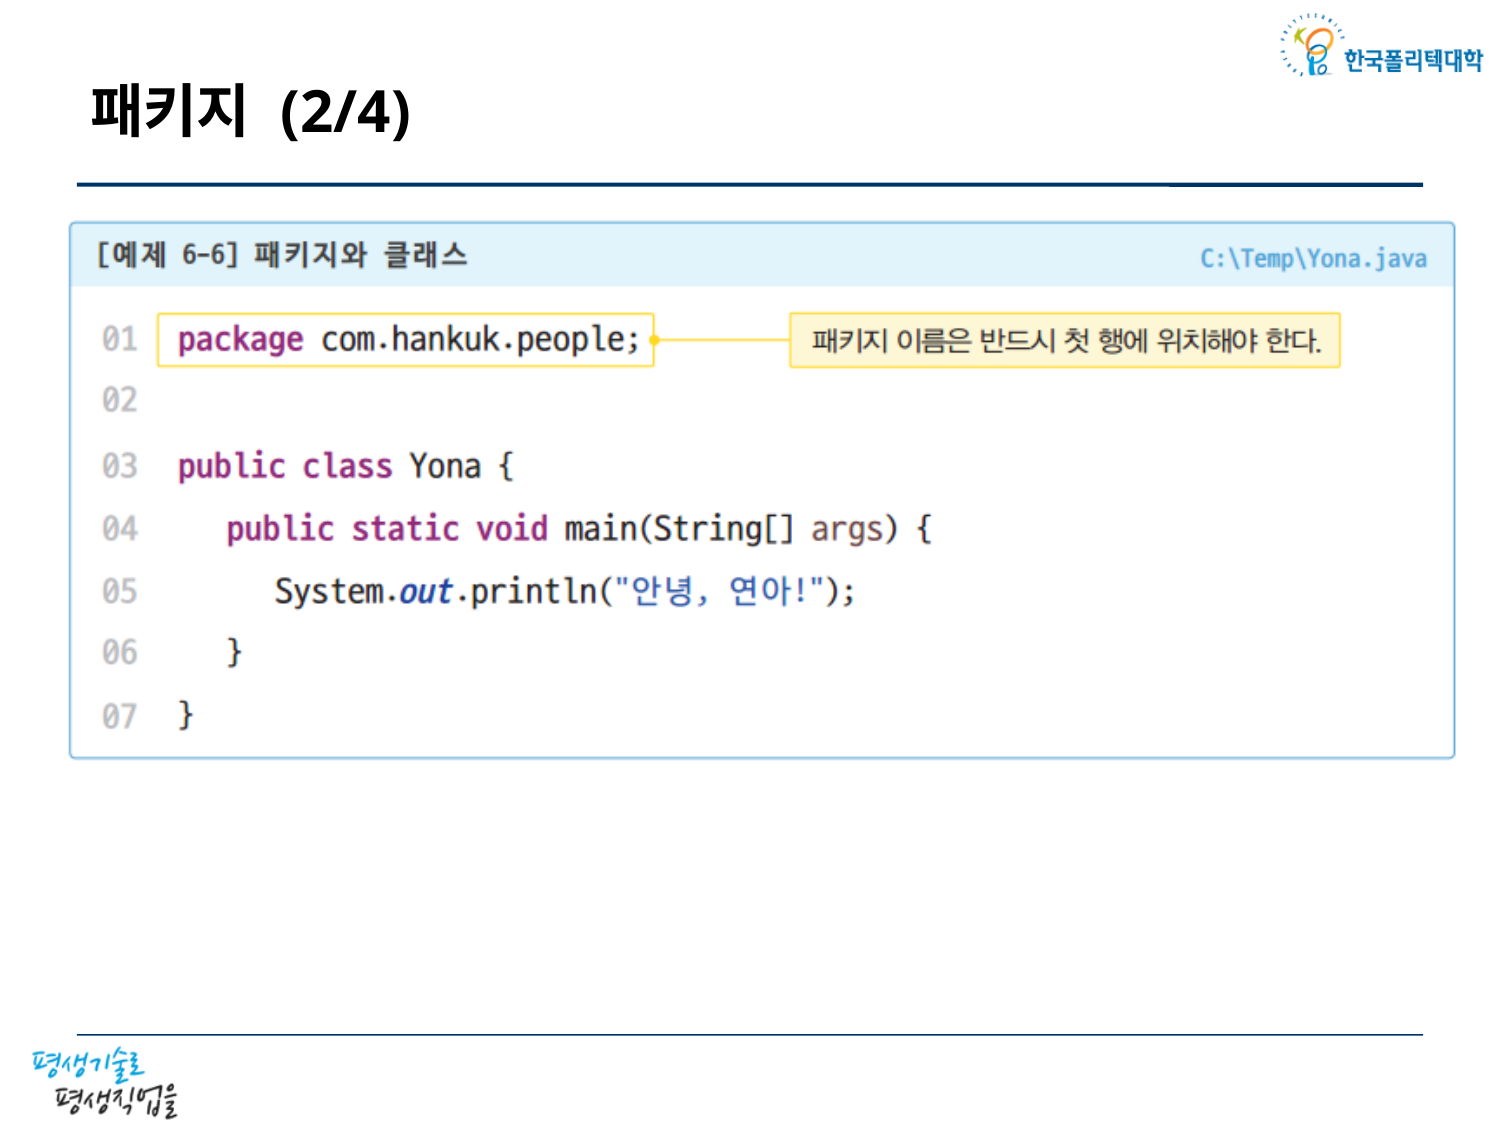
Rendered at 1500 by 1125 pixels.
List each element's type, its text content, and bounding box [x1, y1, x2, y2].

picture [1275, 6, 1489, 84]
title 패키지 (2/4) [74, 44, 1426, 173]
picture [17, 1039, 226, 1122]
picture [64, 219, 1461, 764]
